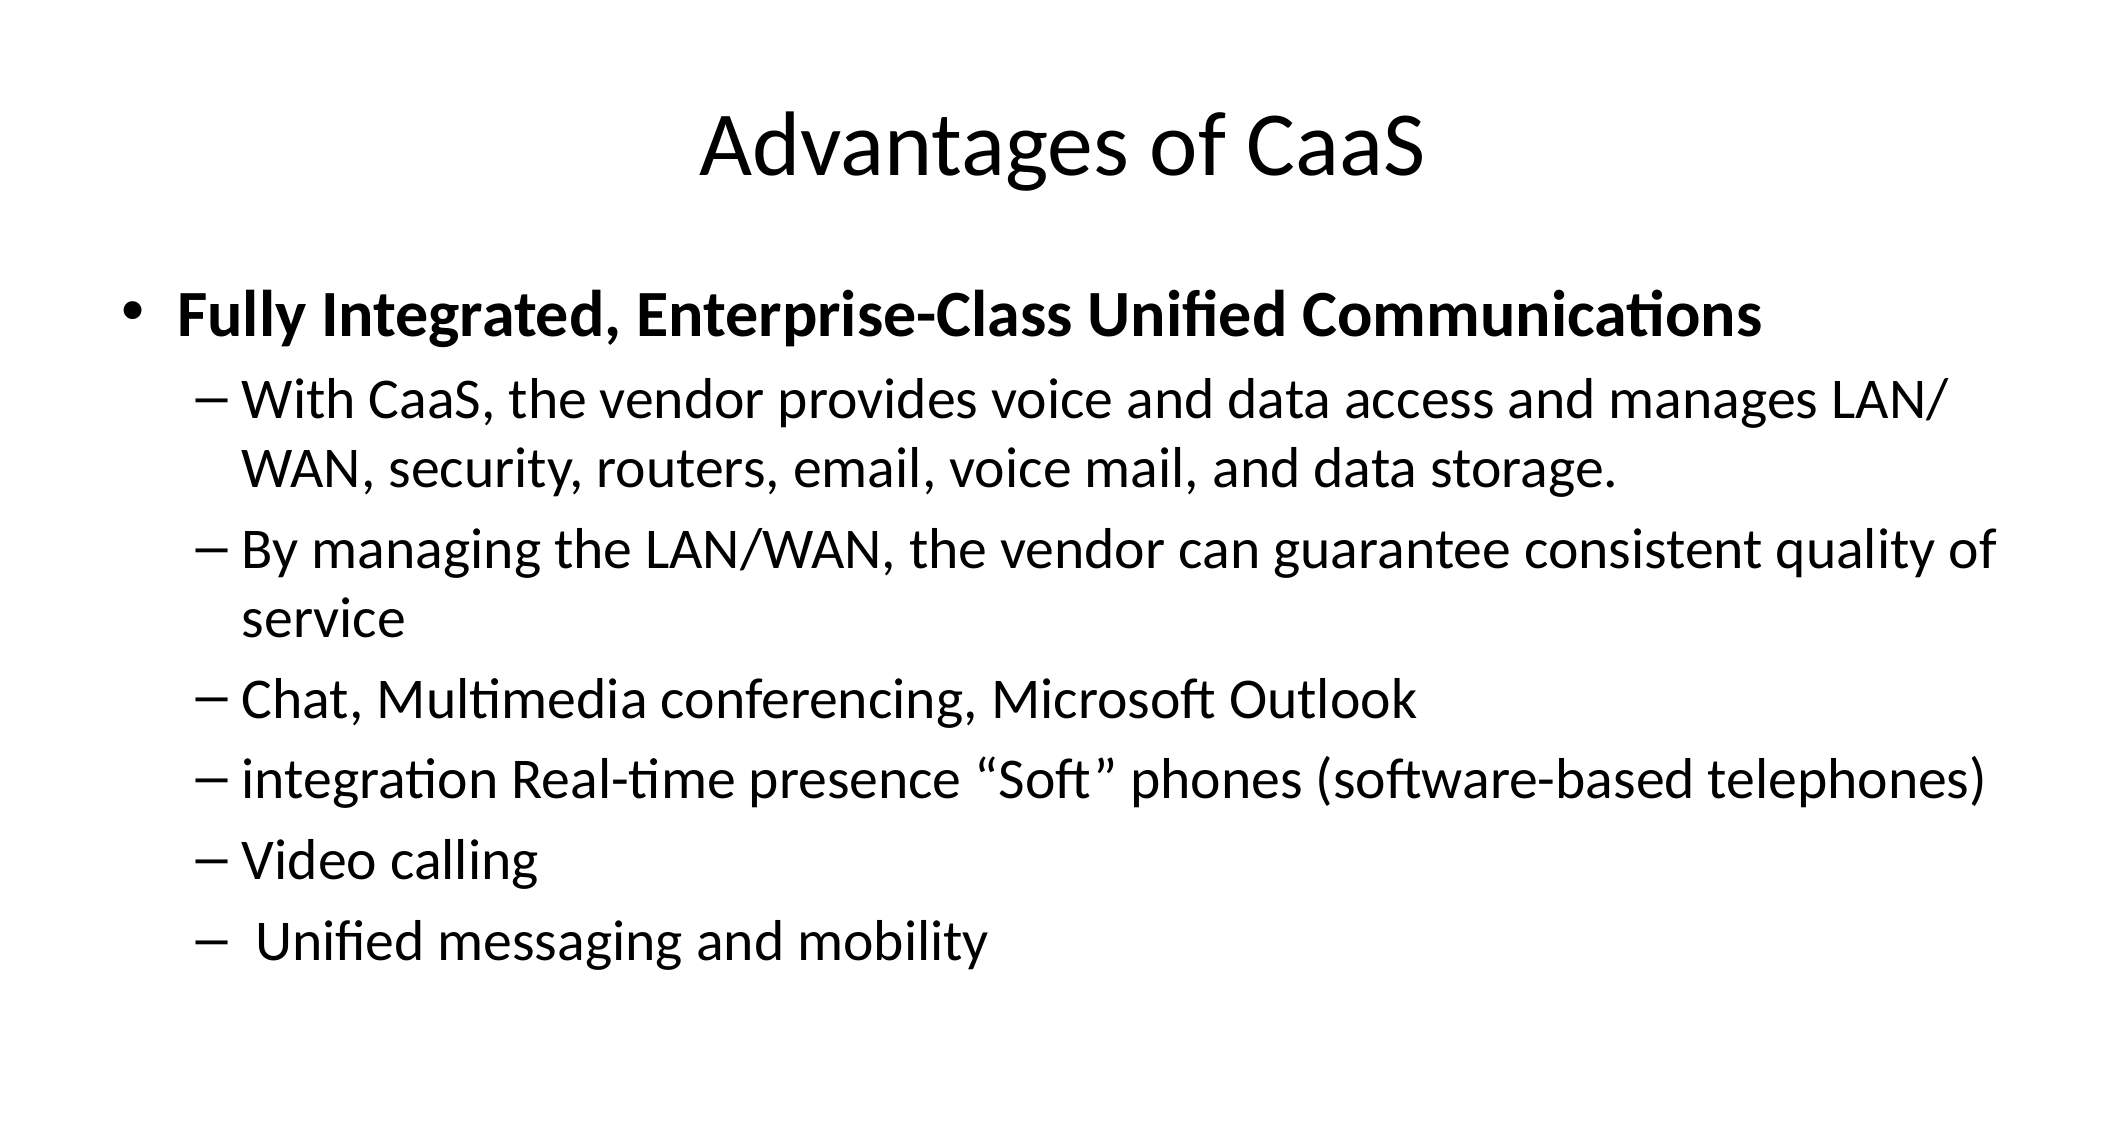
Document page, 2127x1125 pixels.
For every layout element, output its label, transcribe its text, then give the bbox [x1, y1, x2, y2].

list Fully Integrated, Enterprise-Class Unified Communications With CaaS, the vendor provides voice and data access and manages LAN/ WAN, security, routers, email, voice mail, and data storage. By managing the LAN/WAN, the vendor can guarantee consistent quality of service Chat, Multimedia conferencing, Microsoft Outlook integration Real-time presence “Soft” phones (software-based telephones) Video calling Unified messaging and mobility [106, 262, 2020, 1005]
title Advantages of CaaS [106, 45, 2020, 233]
